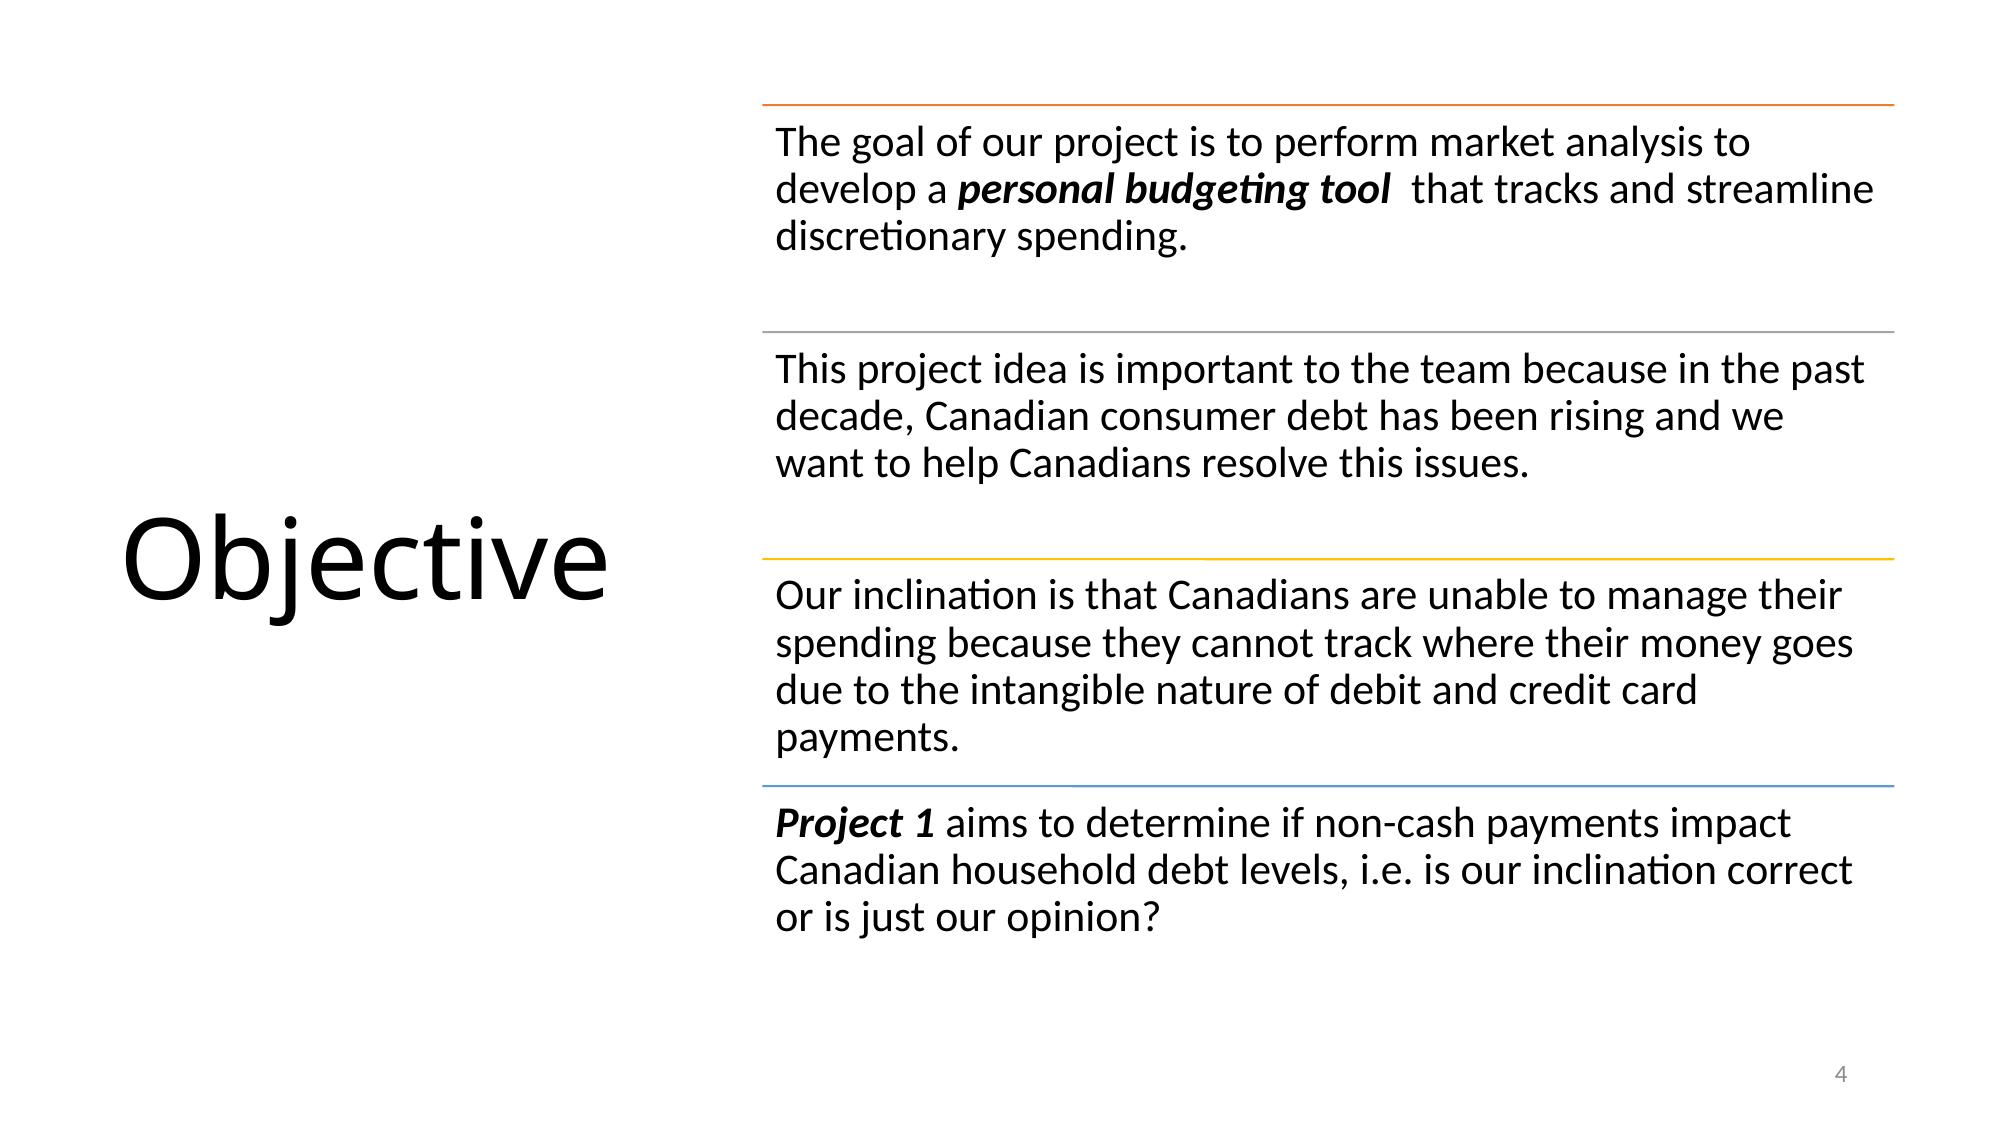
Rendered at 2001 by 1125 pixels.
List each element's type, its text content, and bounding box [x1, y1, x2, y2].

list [762, 105, 1895, 1014]
slide_number 4 [1412, 1042, 1863, 1103]
title Objective [104, 105, 665, 1021]
